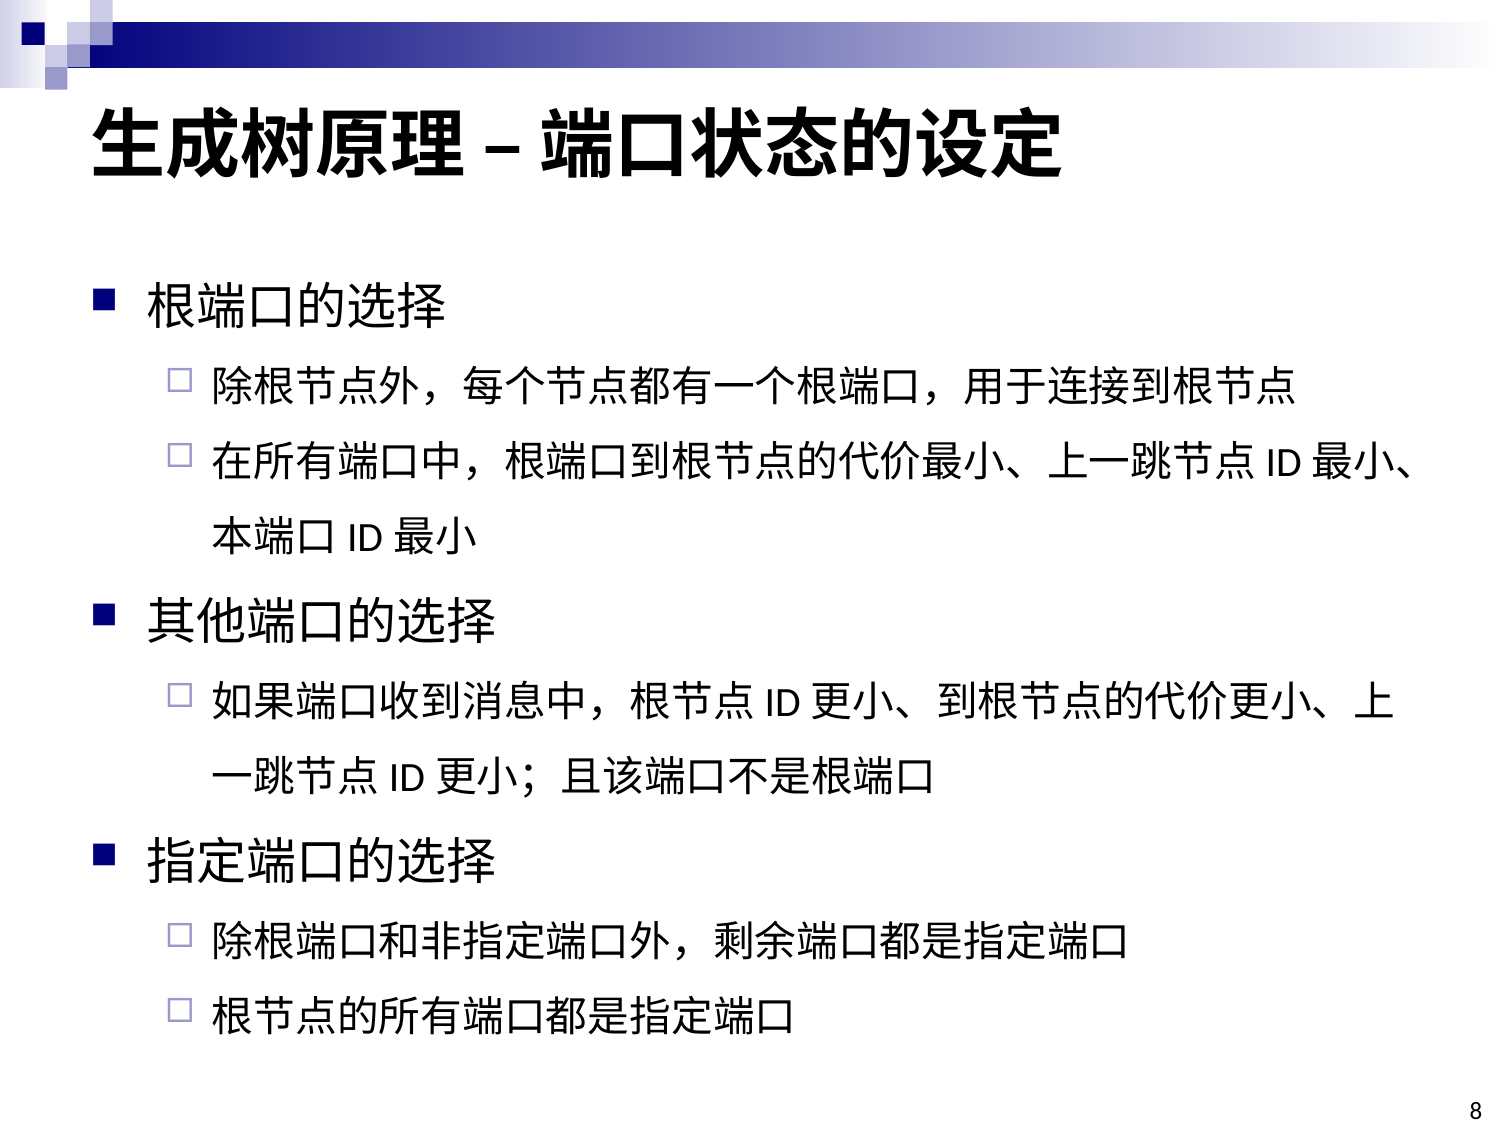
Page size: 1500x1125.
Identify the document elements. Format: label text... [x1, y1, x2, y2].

slide_number 8 [1448, 1100, 1483, 1125]
title 生成树原理 – 端口状态的设定 [75, 75, 1425, 209]
list 根端口的选择 除根节点外，每个节点都有一个根端口，用于连接到根节点 在所有端口中，根端口到根节点的代价最小、上一跳节点ID最小、本端口ID最小 其他端口的选择 如果端口收到消息中，根节点ID更小、到根节点的代价更小、上一跳节点ID更小；且该端口不是根端口 指定端口的选择 除根端口和非指定端口外，剩余端口都是指定端口 根节点的所有端口都是指定端口 [75, 237, 1425, 1063]
